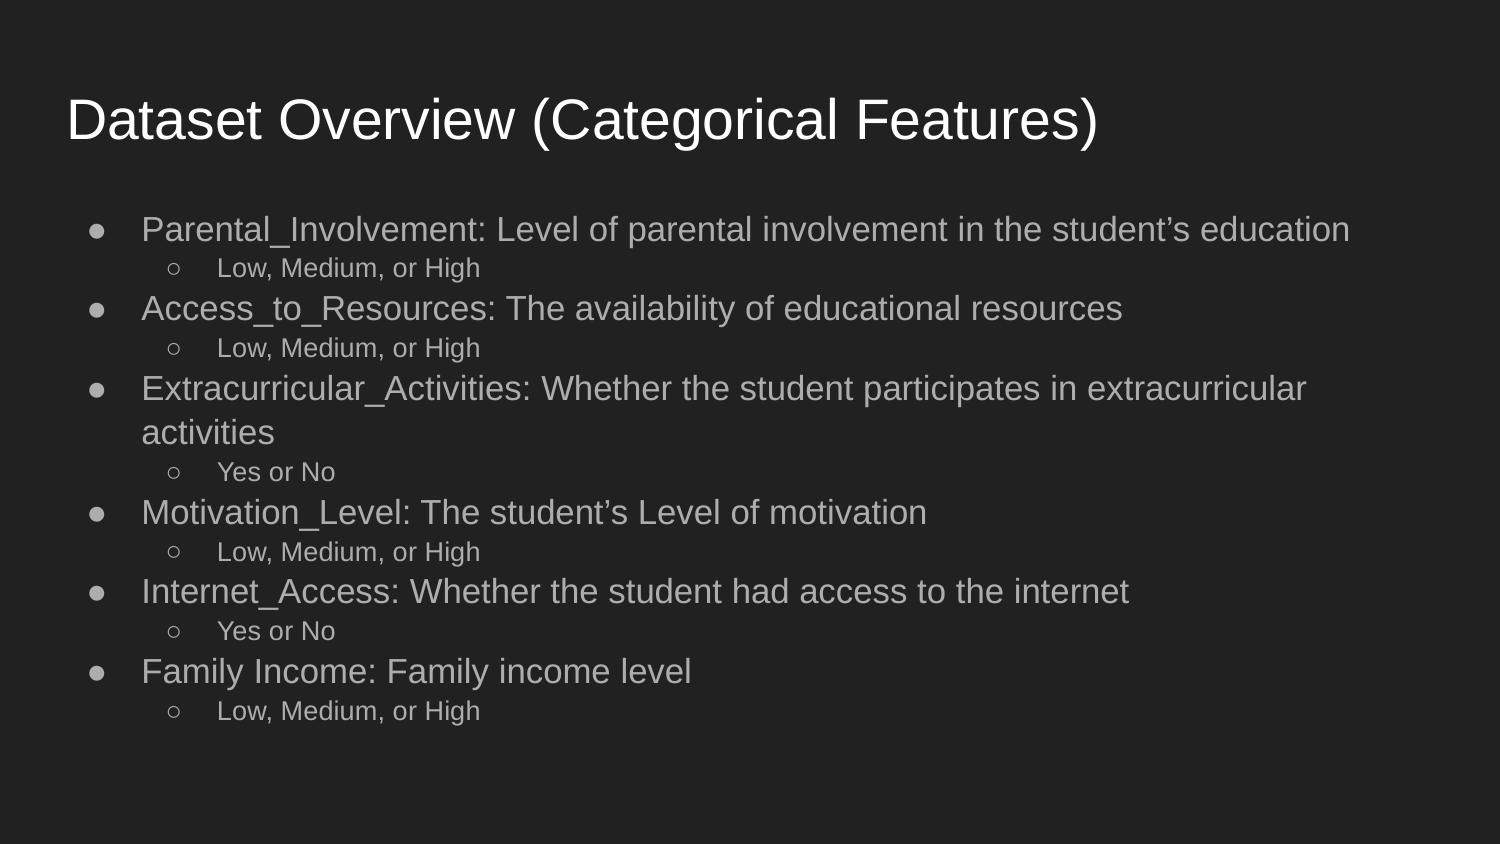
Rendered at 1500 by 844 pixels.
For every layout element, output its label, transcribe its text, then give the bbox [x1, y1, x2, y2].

title Dataset Overview (Categorical Features) [51, 72, 1449, 167]
list Parental_Involvement: Level of parental involvement in the student’s education Low, Medium, or High Access_to_Resources: The availability of educational resources Low, Medium, or High Extracurricular_Activities: Whether the student participates in extracurricular activities Yes or No Motivation_Level: The student’s Level of motivation Low, Medium, or High Internet_Access: Whether the student had access to the internet Yes or No Family Income: Family income level Low, Medium, or High [51, 189, 1449, 750]
